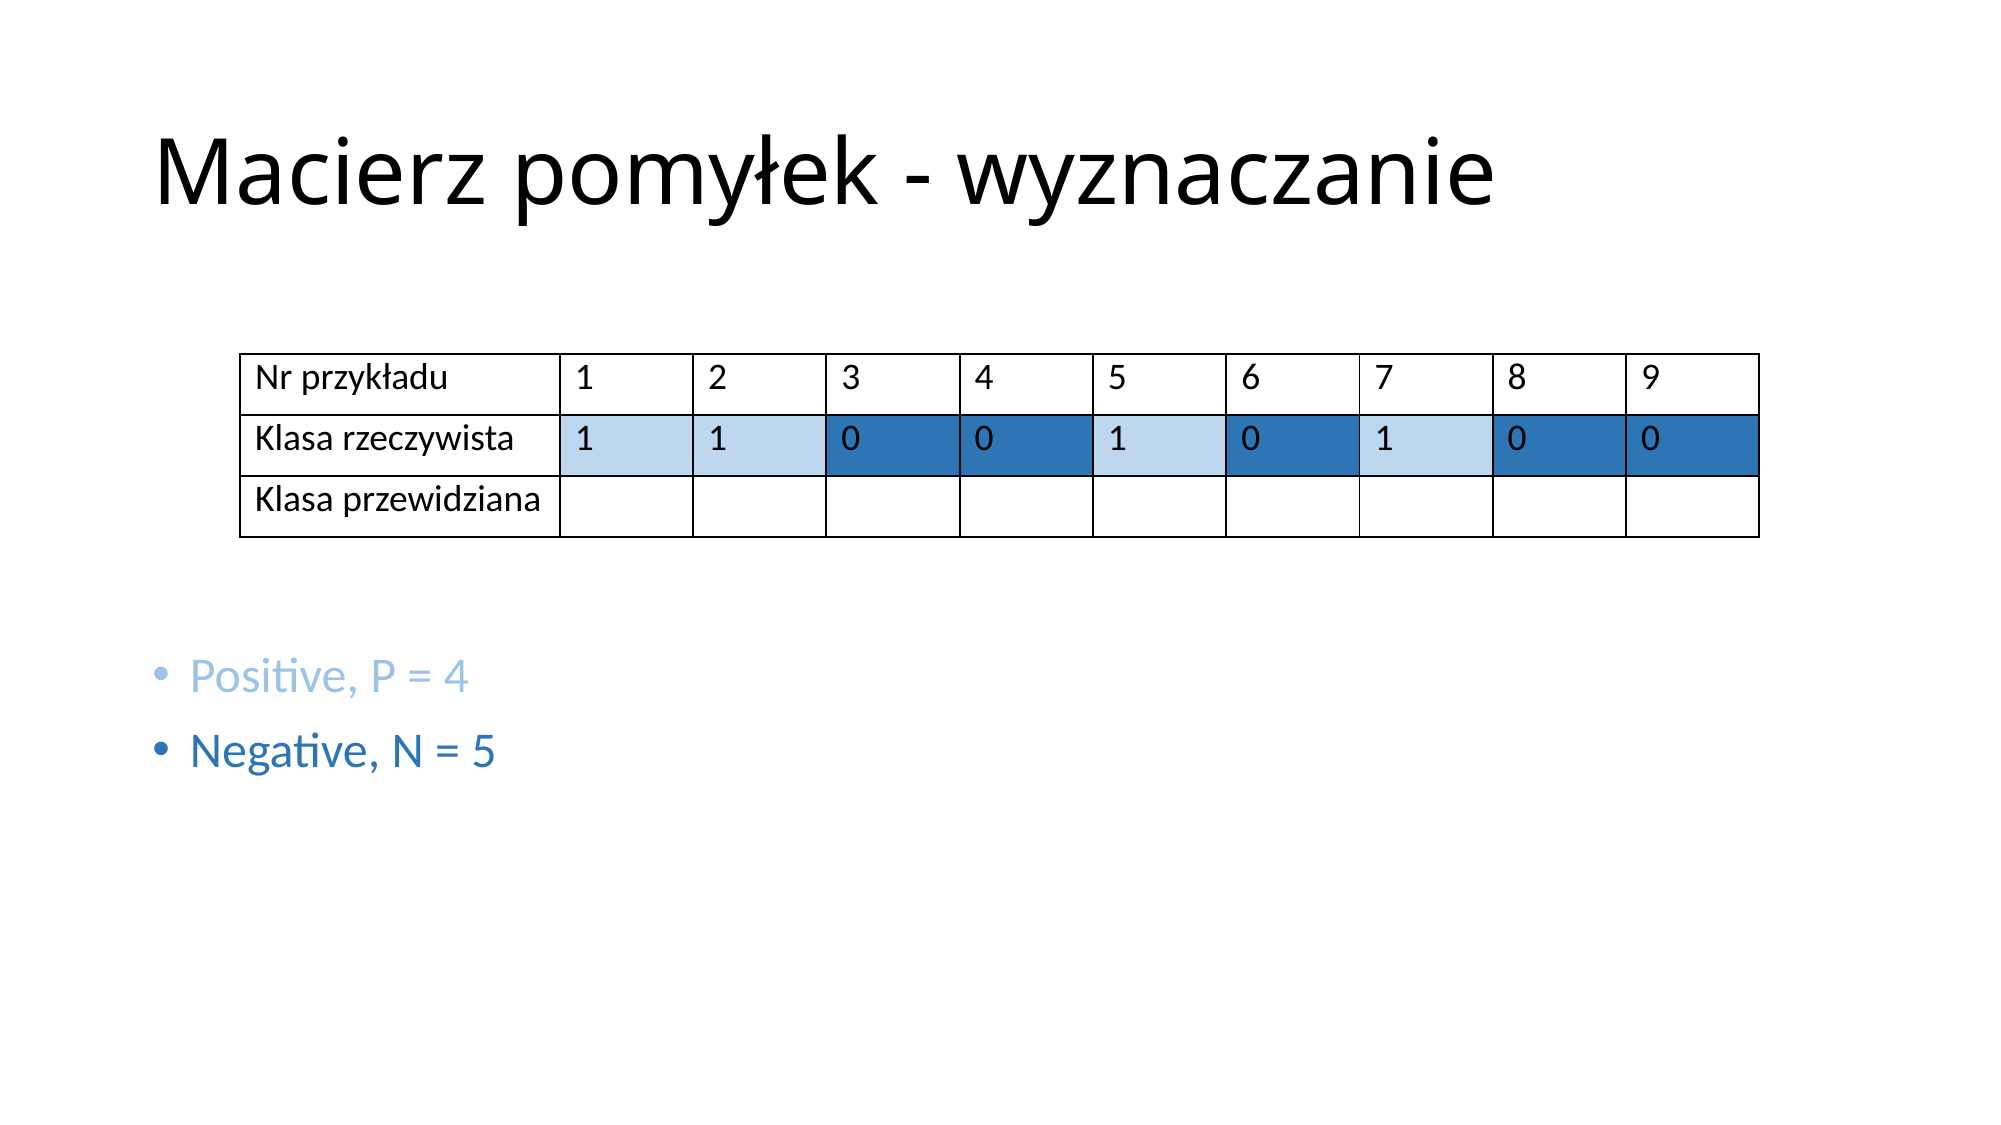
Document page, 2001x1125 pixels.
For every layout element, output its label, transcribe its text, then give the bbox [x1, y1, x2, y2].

table_cell [1627, 477, 1758, 536]
table_header 1 [561, 355, 692, 414]
table_cell 1 [561, 416, 692, 475]
table_cell 0 [827, 416, 959, 475]
list Positive, P = 4 Negative, N = 5 [137, 299, 1863, 1014]
table_header Nr przykładu [241, 355, 559, 414]
title Macierz pomyłek - wyznaczanie [137, 65, 1863, 284]
table_header 9 [1627, 355, 1758, 414]
table_header 5 [1094, 355, 1225, 414]
table_cell [694, 477, 825, 536]
table_header 8 [1494, 355, 1625, 414]
table_cell 1 [1360, 416, 1492, 475]
table_cell 0 [1627, 416, 1758, 475]
table_cell [1227, 477, 1359, 536]
table_cell 0 [961, 416, 1092, 475]
table_header 6 [1227, 355, 1359, 414]
table_cell Klasa przewidziana [241, 477, 559, 536]
table_header 3 [827, 355, 959, 414]
table_cell 0 [1227, 416, 1359, 475]
table_cell [961, 477, 1092, 536]
table_header 4 [961, 355, 1092, 414]
table_cell [1494, 477, 1625, 536]
table_cell 1 [694, 416, 825, 475]
table_cell [1094, 477, 1225, 536]
table_cell 1 [1094, 416, 1225, 475]
table_header 2 [694, 355, 825, 414]
table_cell [561, 477, 692, 536]
table_cell Klasa rzeczywista [241, 416, 559, 475]
table_cell 0 [1494, 416, 1625, 475]
table_header 7 [1360, 355, 1492, 414]
table_cell [827, 477, 959, 536]
table_cell [1360, 477, 1492, 536]
